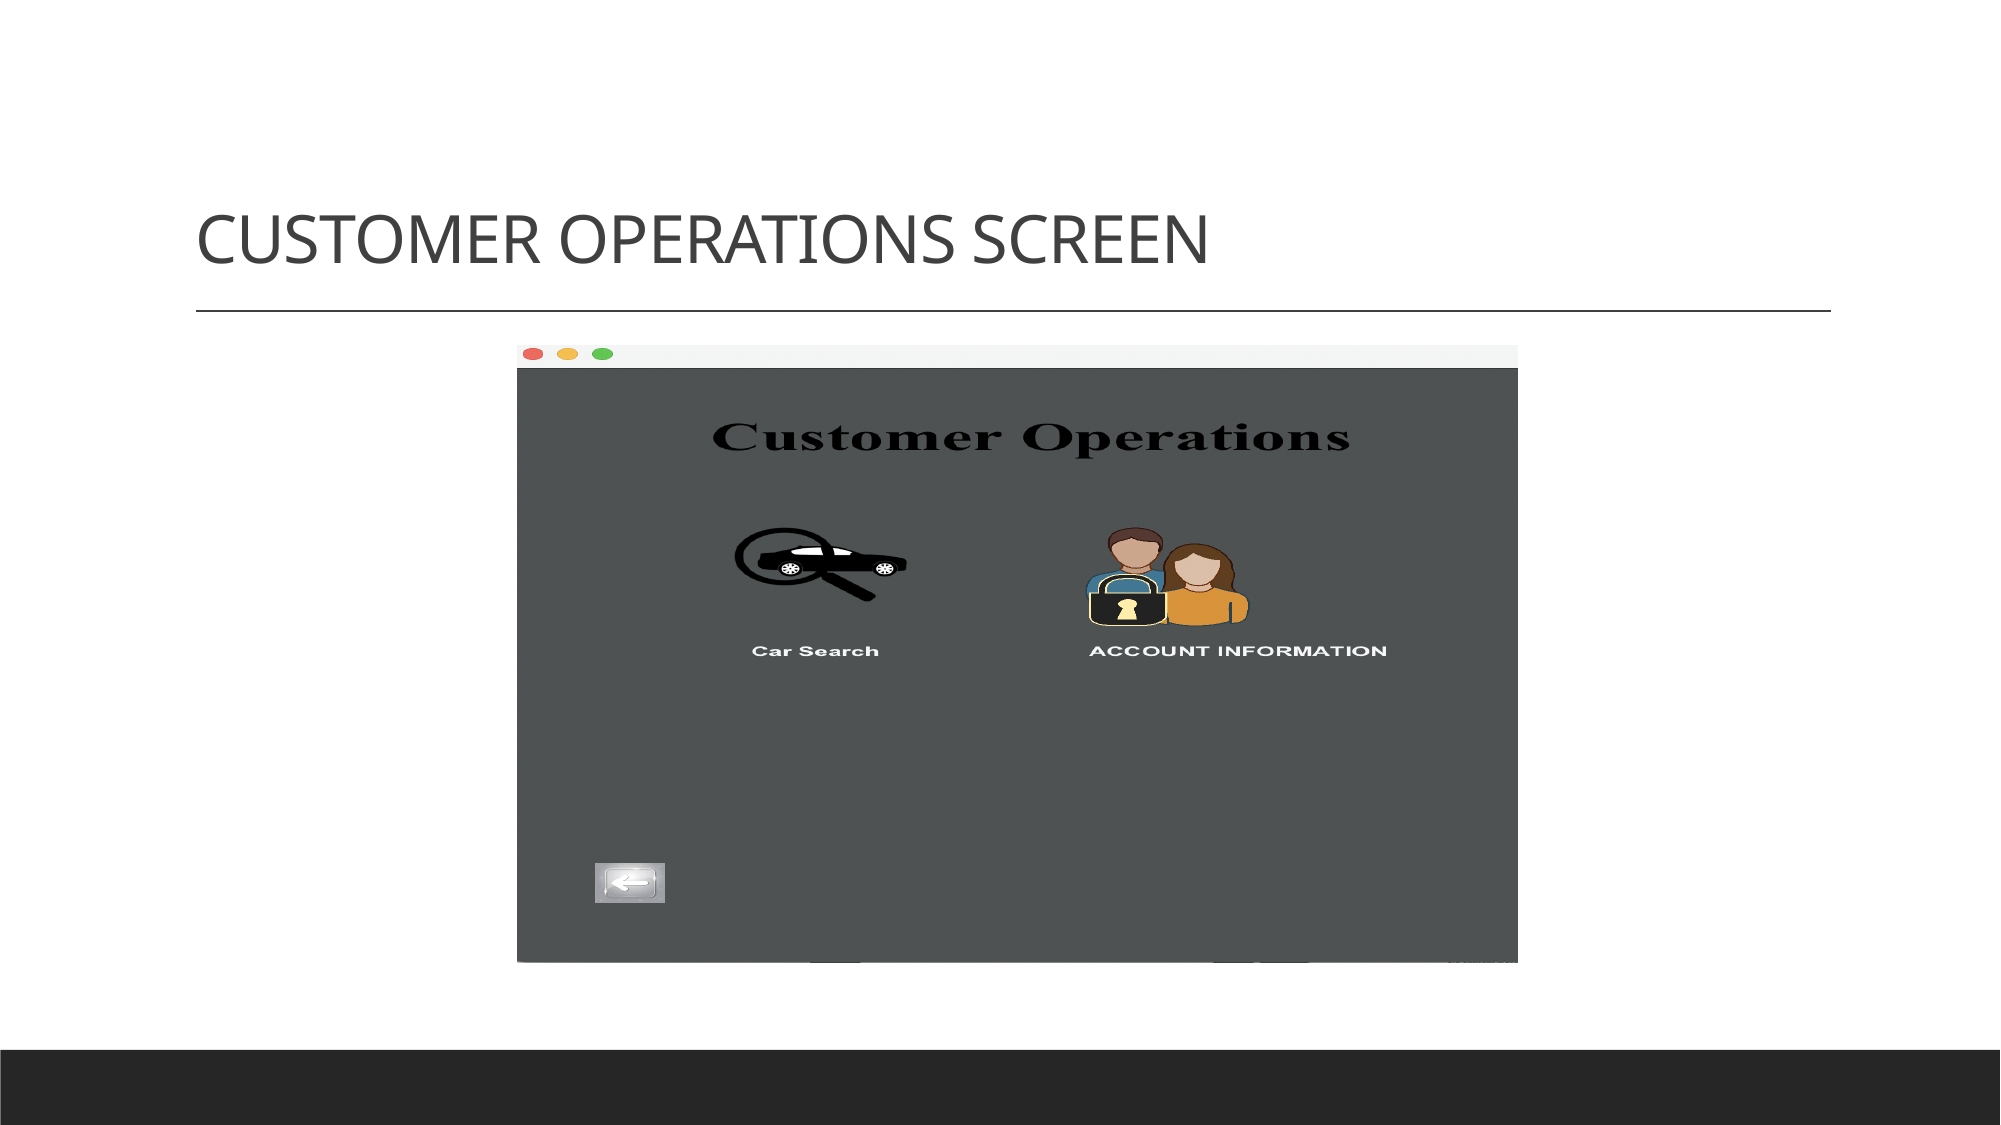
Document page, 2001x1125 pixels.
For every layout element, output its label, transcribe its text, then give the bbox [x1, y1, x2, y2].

title CUSTOMER OPERATIONS SCREEN [180, 47, 1830, 285]
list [516, 345, 1518, 964]
